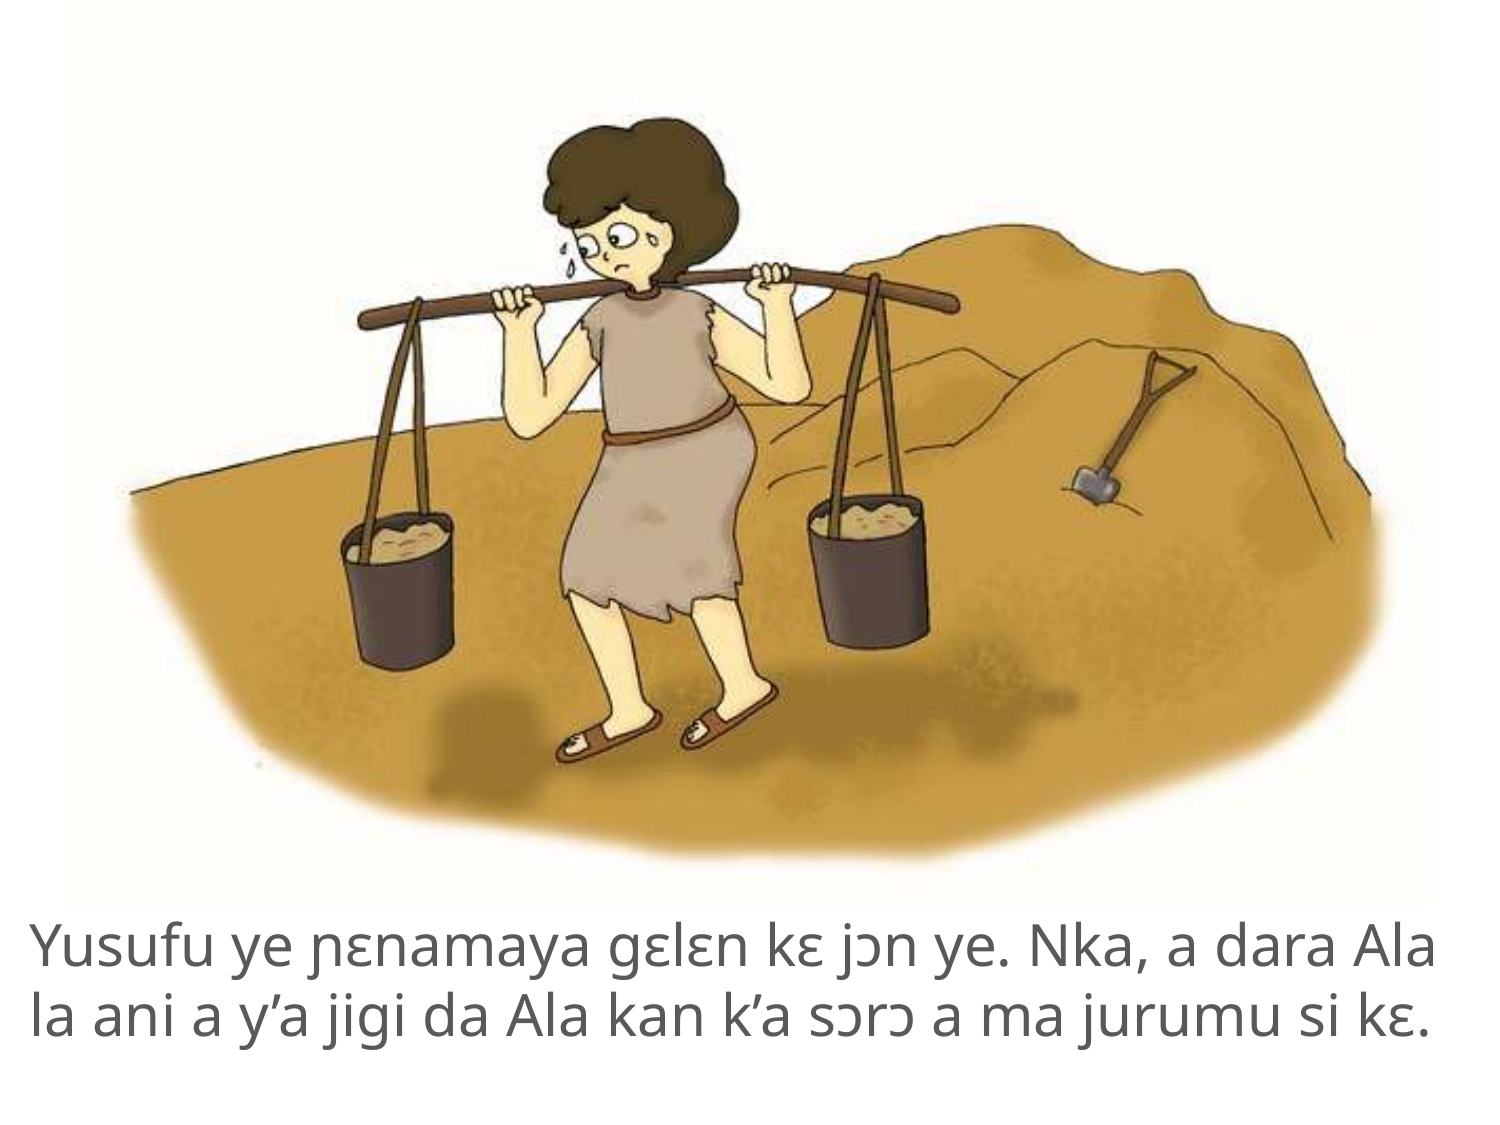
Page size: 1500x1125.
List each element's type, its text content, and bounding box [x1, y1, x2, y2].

picture [64, 0, 1436, 906]
text_box Yusufu ye ɲɛnamaya gɛlɛn kɛ jɔn ye. Nka, a dara Ala la ani a y’a jigi da Ala kan k’a sɔrɔ a ma jurumu si kɛ. [14, 900, 1500, 1056]
